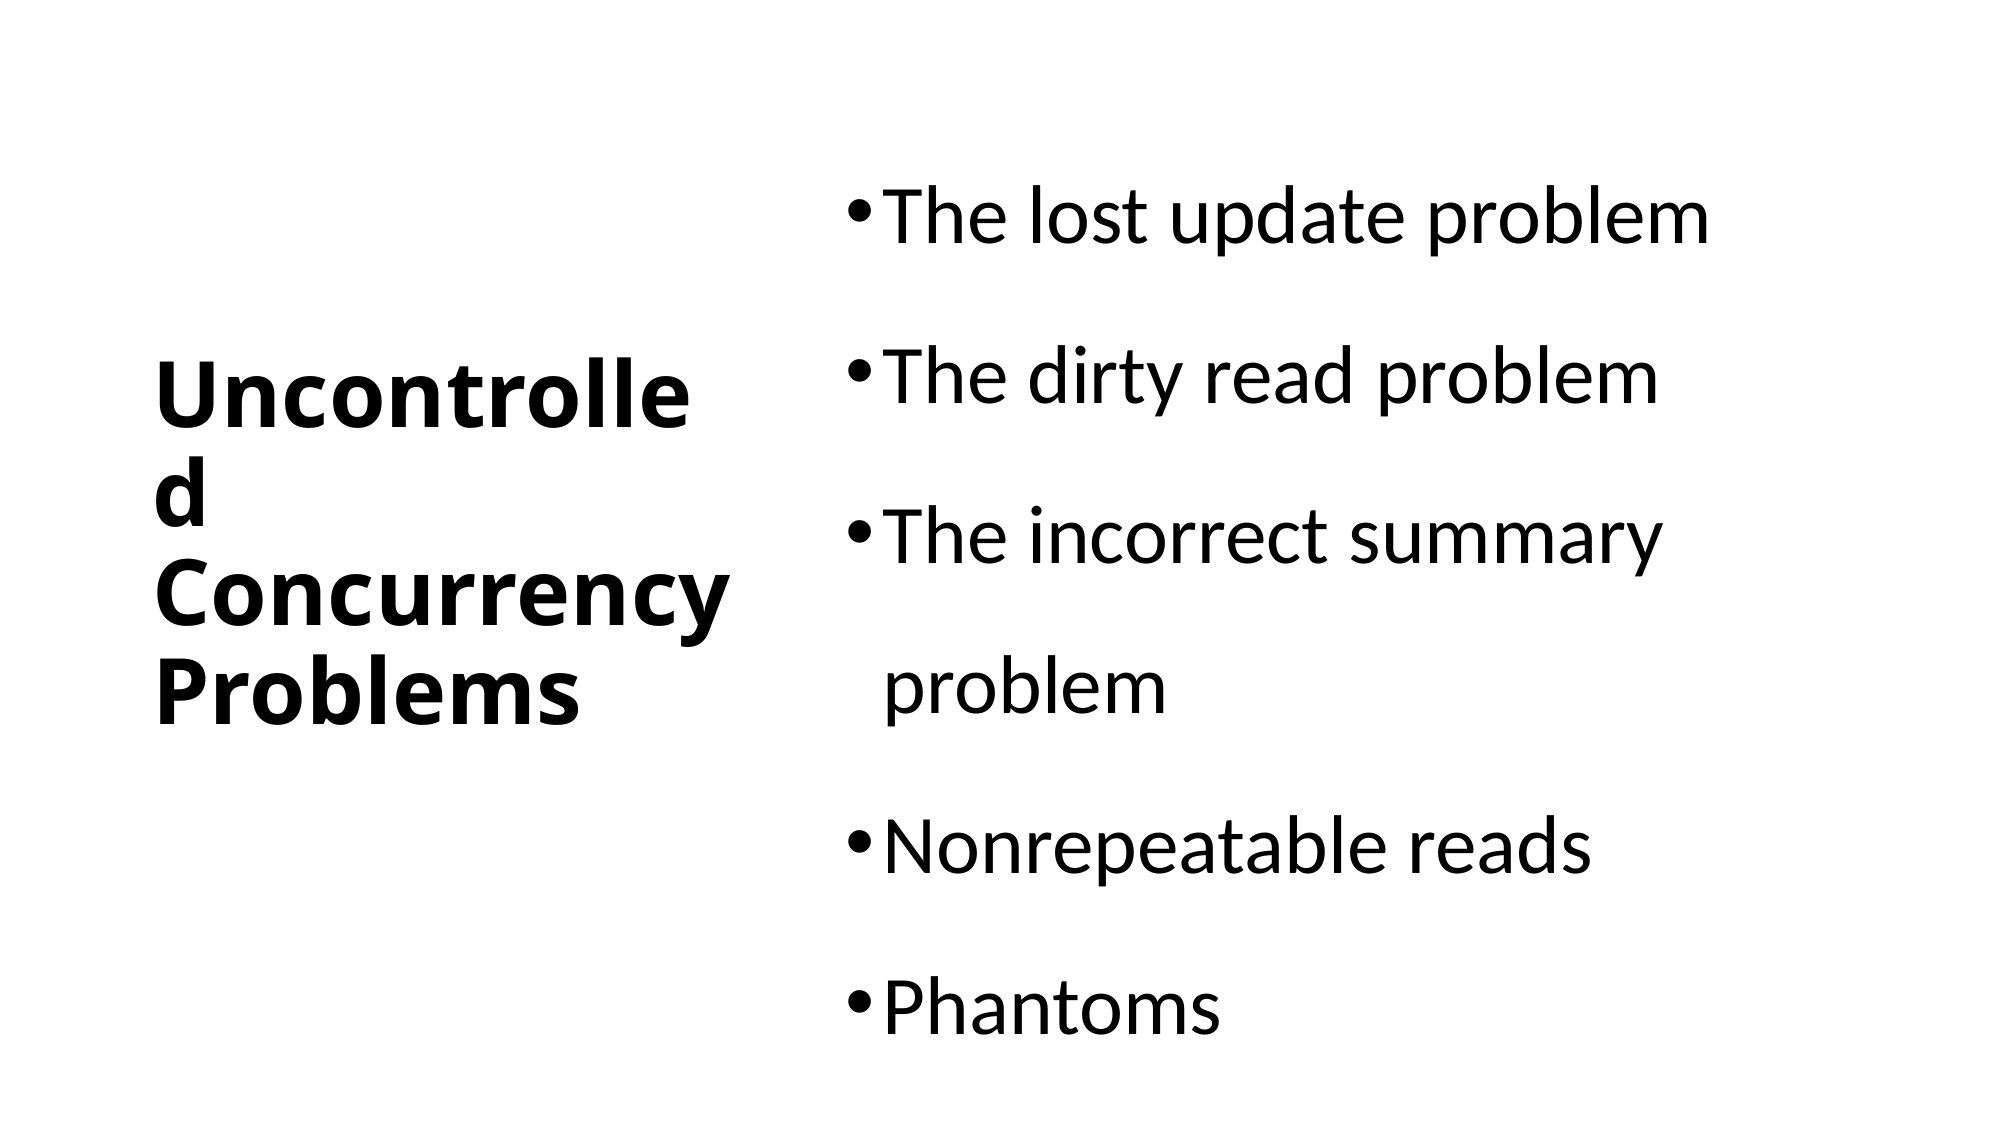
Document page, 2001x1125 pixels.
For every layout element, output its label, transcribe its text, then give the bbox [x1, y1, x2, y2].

list The lost update problem The dirty read problem The incorrect summary problem Nonrepeatable reads Phantoms [755, 102, 1905, 1125]
title Uncontrolled Concurrency Problems [137, 102, 755, 991]
